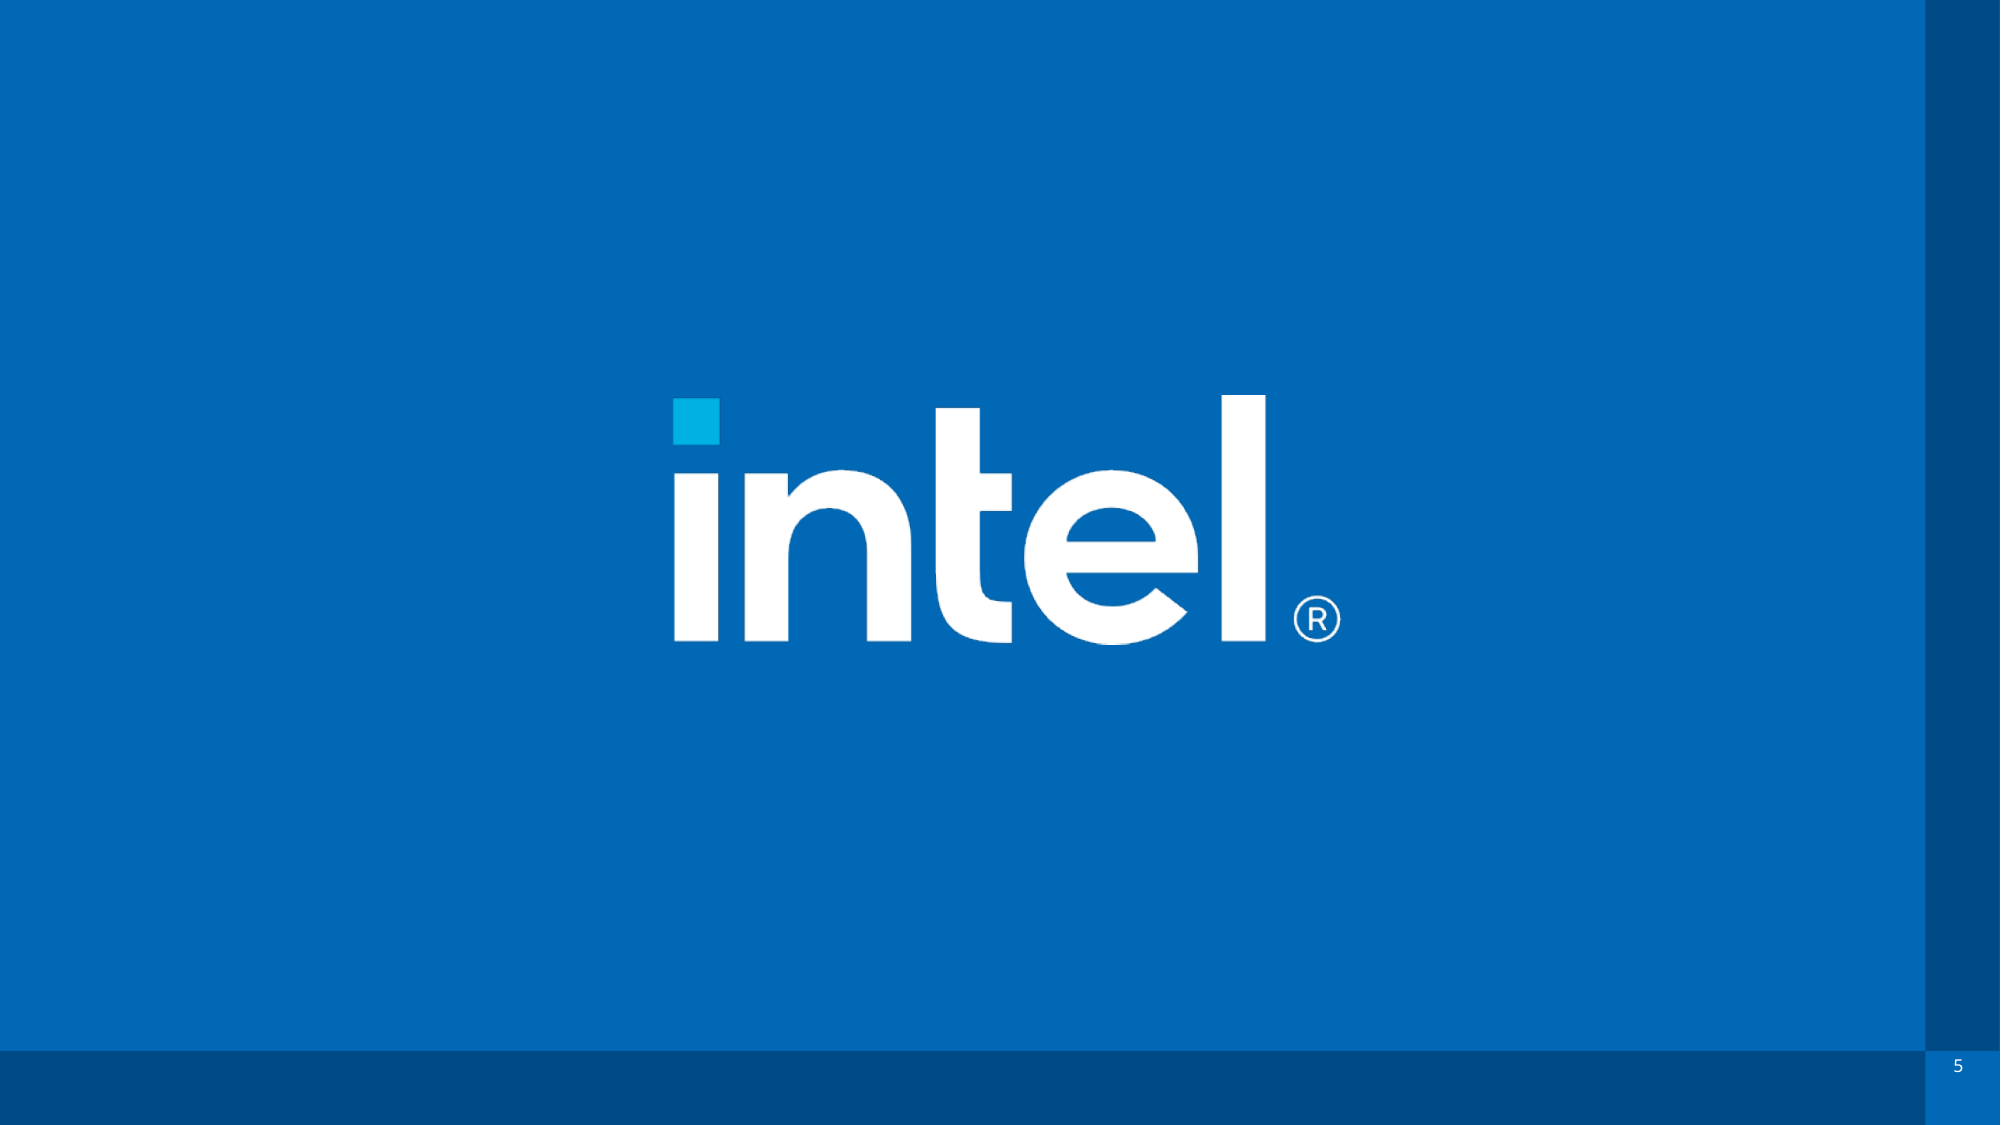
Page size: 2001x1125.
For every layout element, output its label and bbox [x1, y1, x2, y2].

picture [672, 395, 1342, 645]
